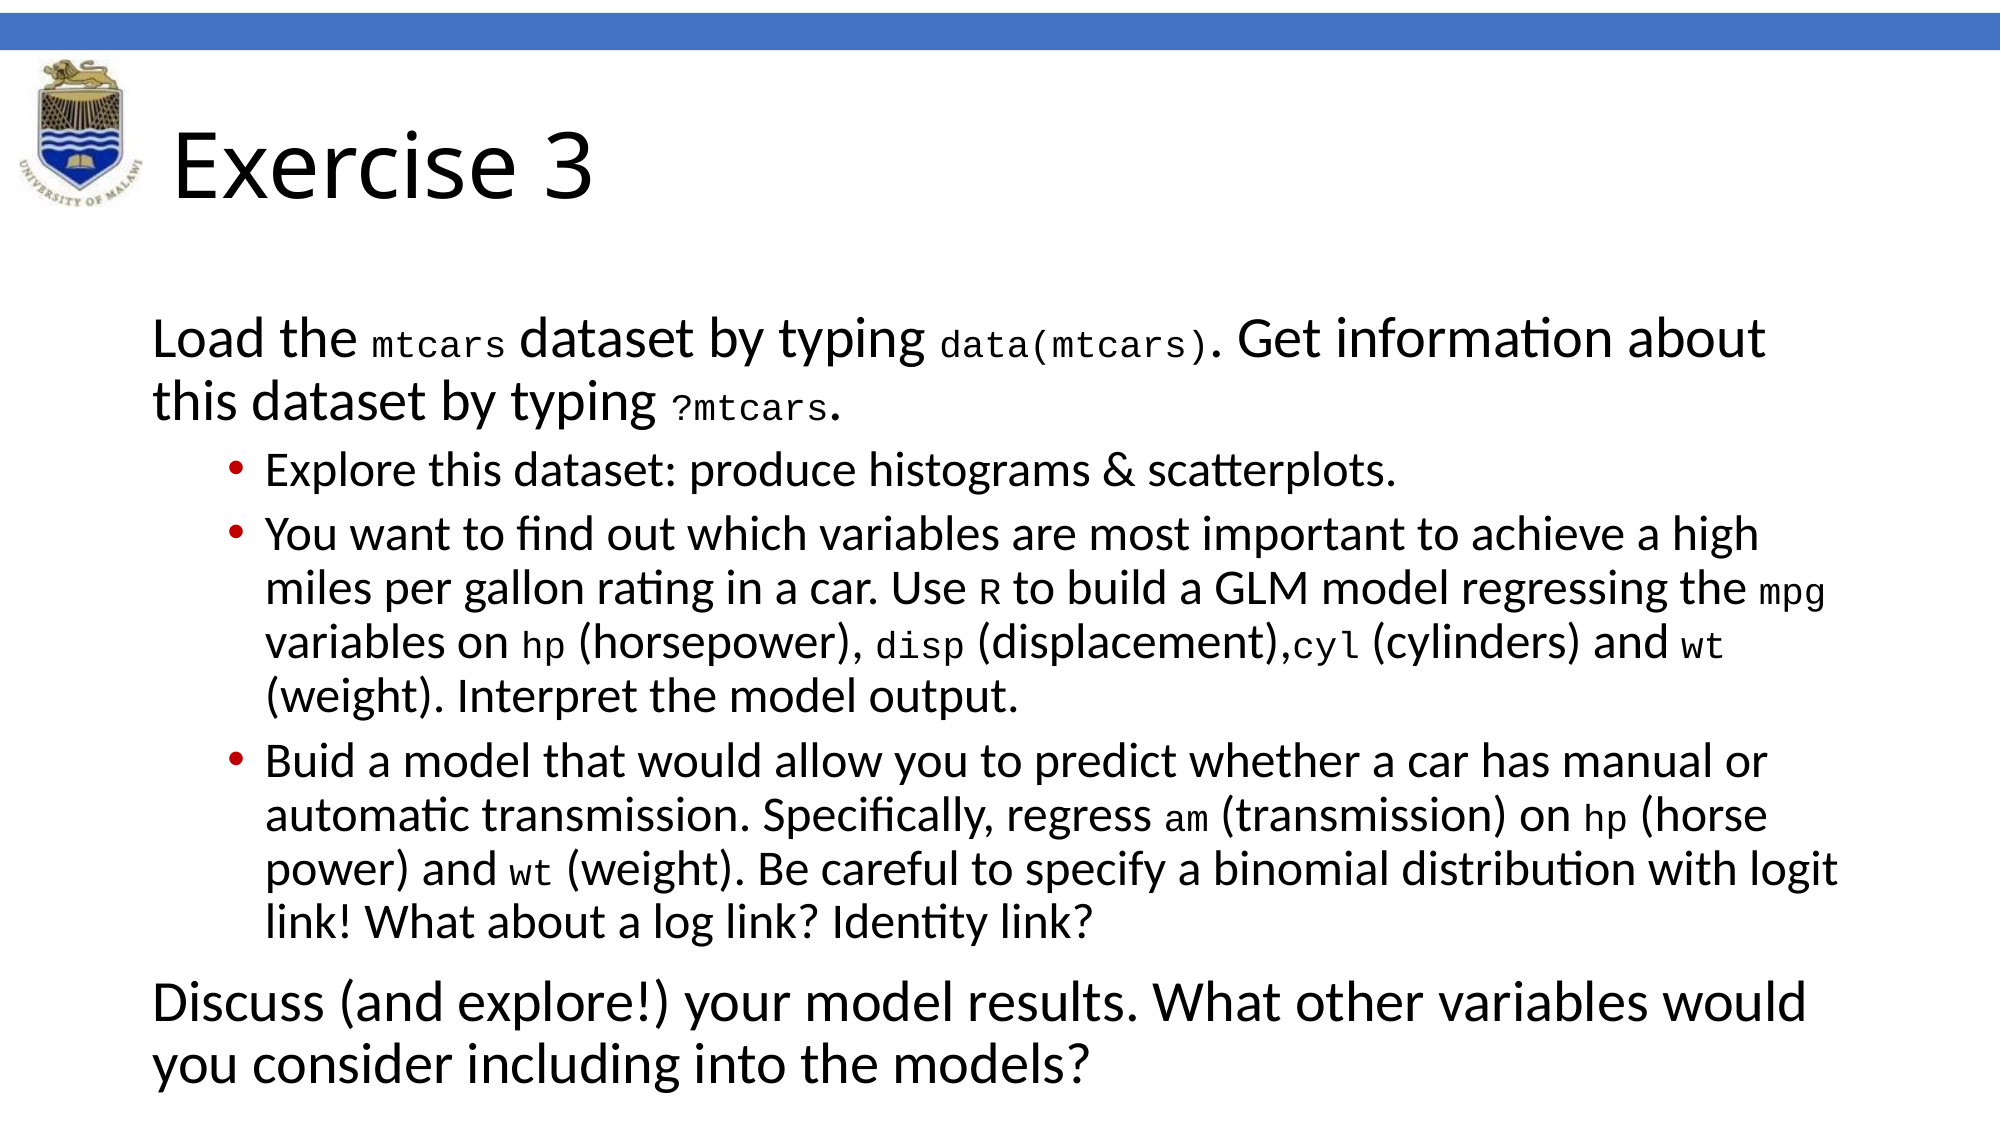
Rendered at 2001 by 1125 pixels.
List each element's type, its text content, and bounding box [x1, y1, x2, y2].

picture [19, 59, 143, 207]
title Exercise 3 [155, 59, 1851, 278]
list Load the mtcars dataset by typing data(mtcars). Get information about this dataset by typing ?mtcars. Explore this dataset: produce histograms & scatterplots. You want to find out which variables are most important to achieve a high miles per gallon rating in a car. Use R to build a GLM model regressing the mpg variables on hp (horsepower), disp (displacement),cyl (cylinders) and wt (weight). Interpret the model output. Buid a model that would allow you to predict whether a car has manual or automatic transmission. Specifically, regress am (transmission) on hp (horse power) and wt (weight). Be careful to specify a binomial distribution with logit link! What about a log link? Identity link? Discuss (and explore!) your model results. What other variables would you consider including into the models? [137, 299, 1863, 1066]
